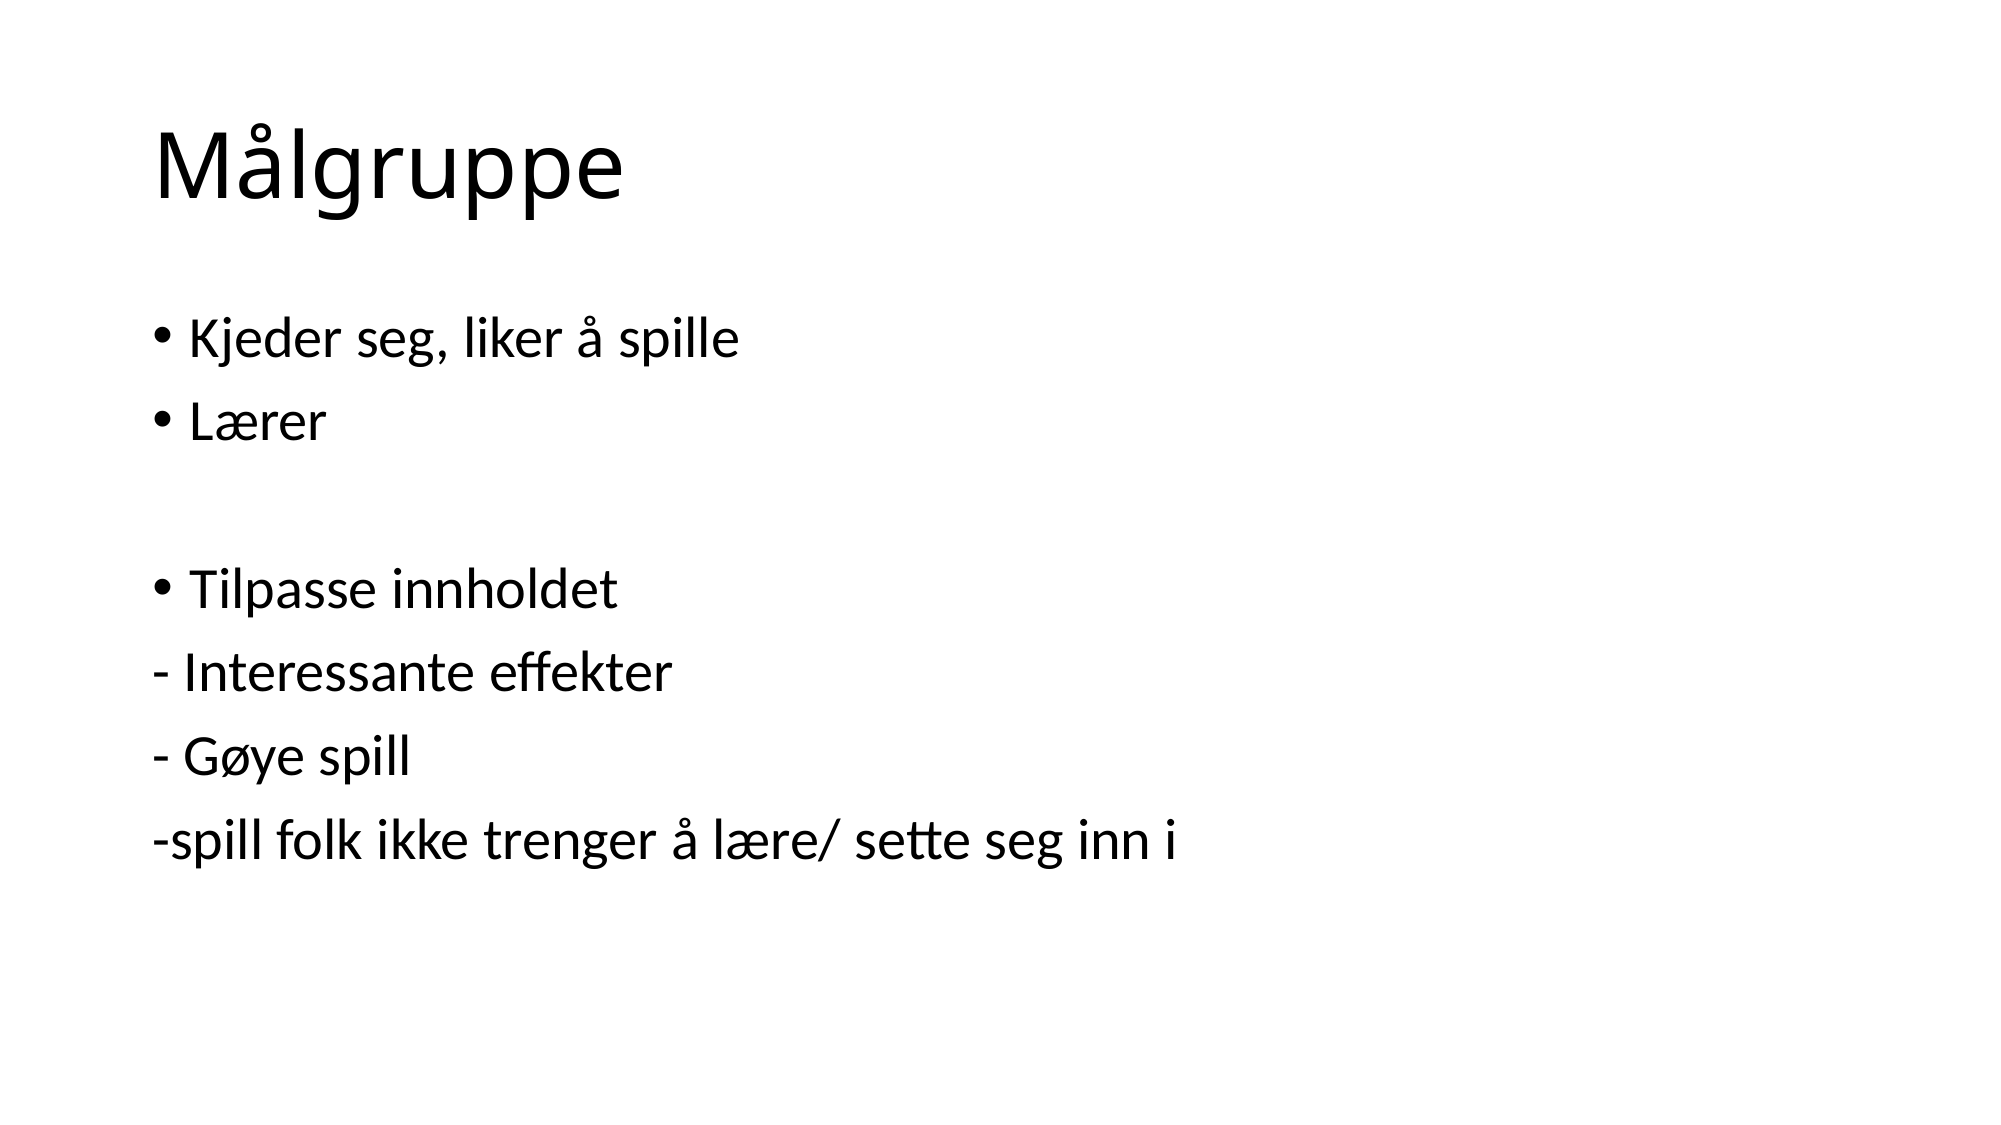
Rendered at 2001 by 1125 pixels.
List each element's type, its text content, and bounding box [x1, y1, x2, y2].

list Kjeder seg, liker å spille Lærer Tilpasse innholdet - Interessante effekter - Gøye spill -spill folk ikke trenger å lære/ sette seg inn i [137, 299, 1863, 1014]
title Målgruppe [137, 59, 1863, 278]
